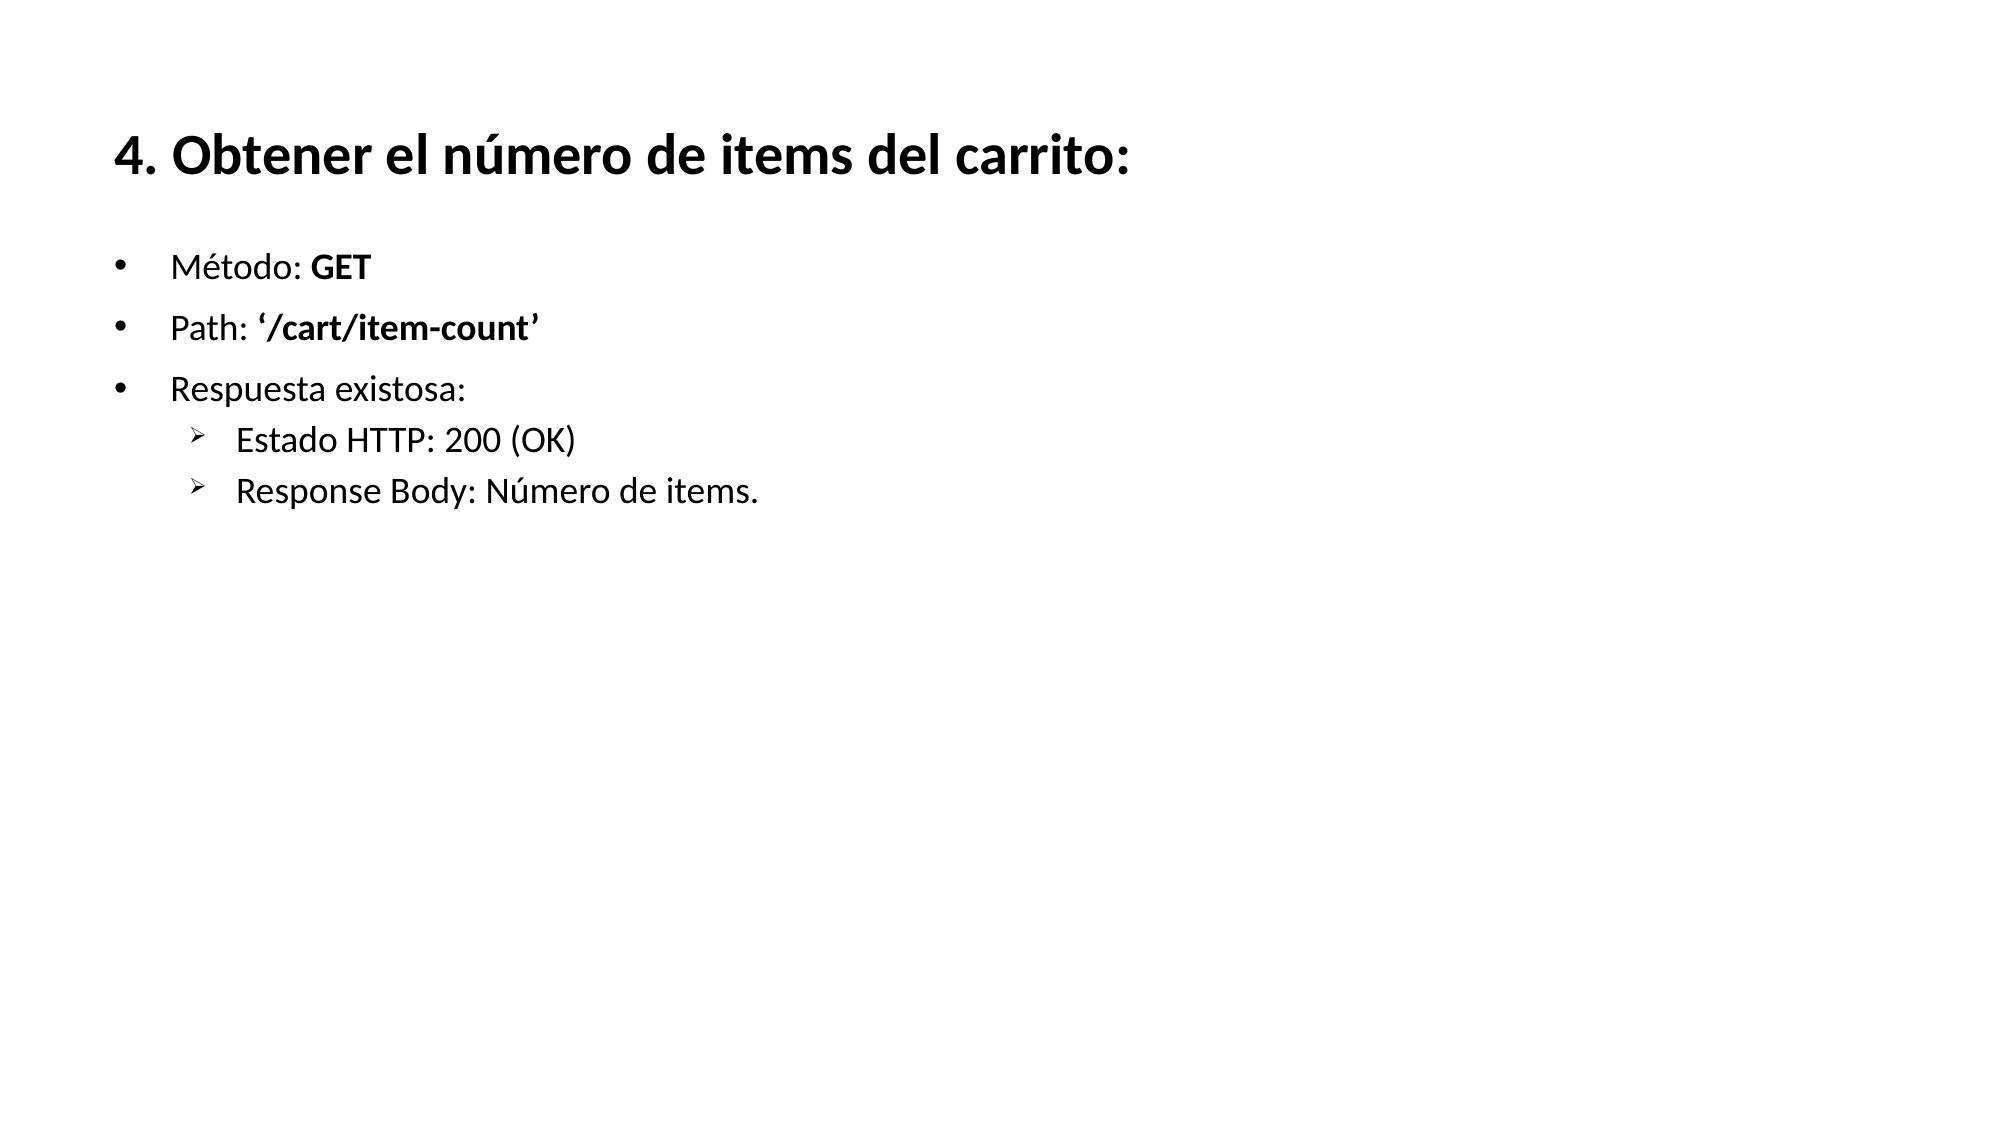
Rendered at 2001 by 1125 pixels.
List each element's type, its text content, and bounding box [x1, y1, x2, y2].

text_box 4. Obtener el número de items del carrito: Método: GET Path: ‘/cart/item-count’ Respuesta existosa: Estado HTTP: 200 (OK) Response Body: Número de items. [99, 116, 1600, 902]
